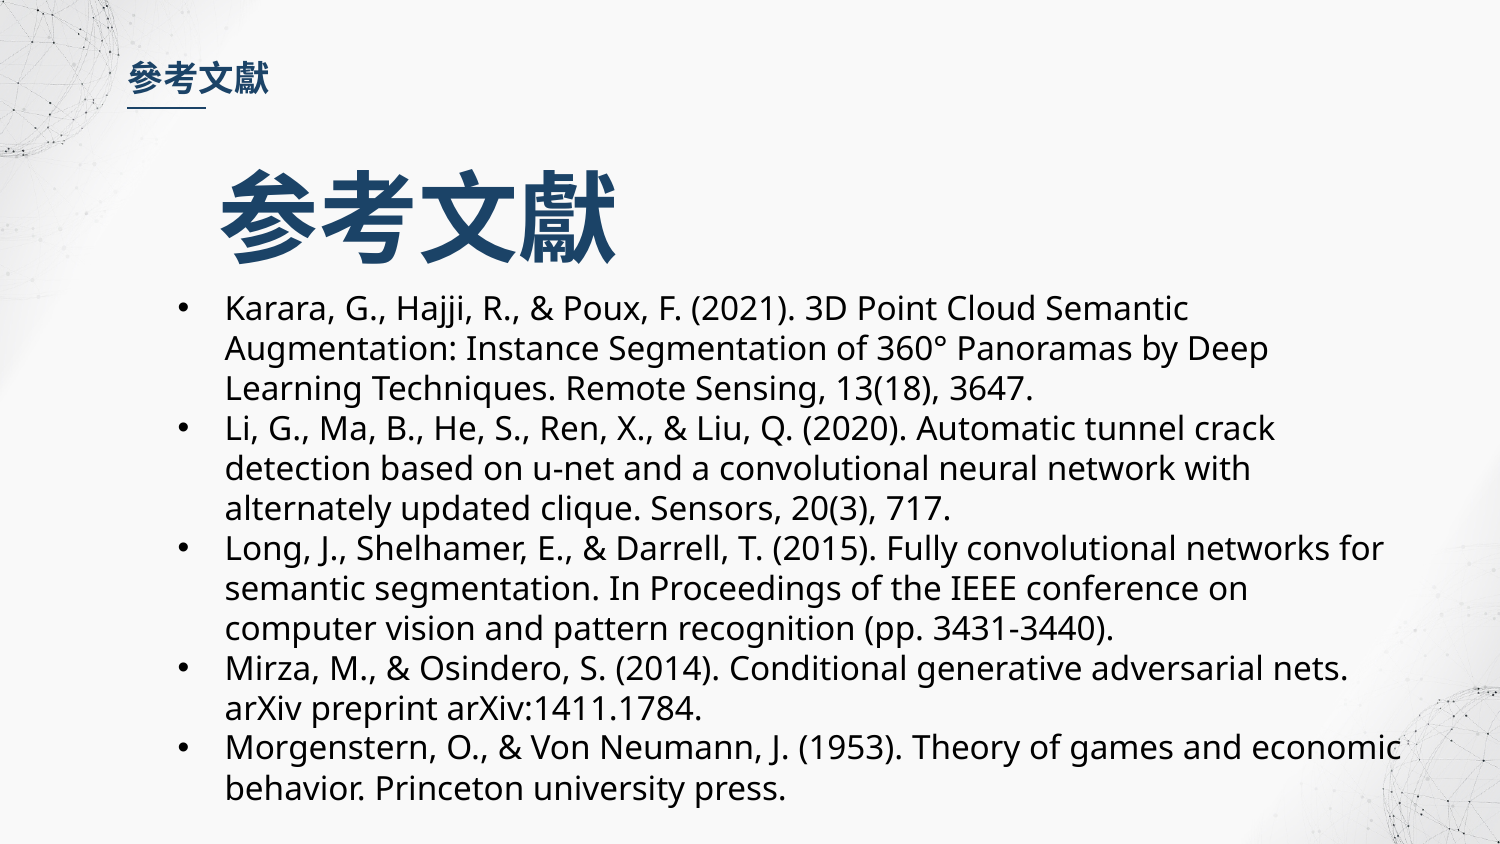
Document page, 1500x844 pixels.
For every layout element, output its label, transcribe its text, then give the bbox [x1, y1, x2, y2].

text_box 参考文獻 [207, 149, 631, 281]
text_box 參考文獻 [116, 50, 488, 105]
text_box Karara, G., Hajji, R., & Poux, F. (2021). 3D Point Cloud Semantic Augmentation: Instance Segmentation of 360° Panoramas by Deep Learning Techniques. Remote Sensing, 13(18), 3647. Li, G., Ma, B., He, S., Ren, X., & Liu, Q. (2020). Automatic tunnel crack detection based on u-net and a convolutional neural network with alternately updated clique. Sensors, 20(3), 717. Long, J., Shelhamer, E., & Darrell, T. (2015). Fully convolutional networks for semantic segmentation. In Proceedings of the IEEE conference on computer vision and pattern recognition (pp. 3431-3440). Mirza, M., & Osindero, S. (2014). Conditional generative adversarial nets. arXiv preprint arXiv:1411.1784. Morgenstern, O., & Von Neumann, J. (1953). Theory of games and economic behavior. Princeton university press. [166, 281, 1422, 813]
picture [0, 0, 1500, 844]
